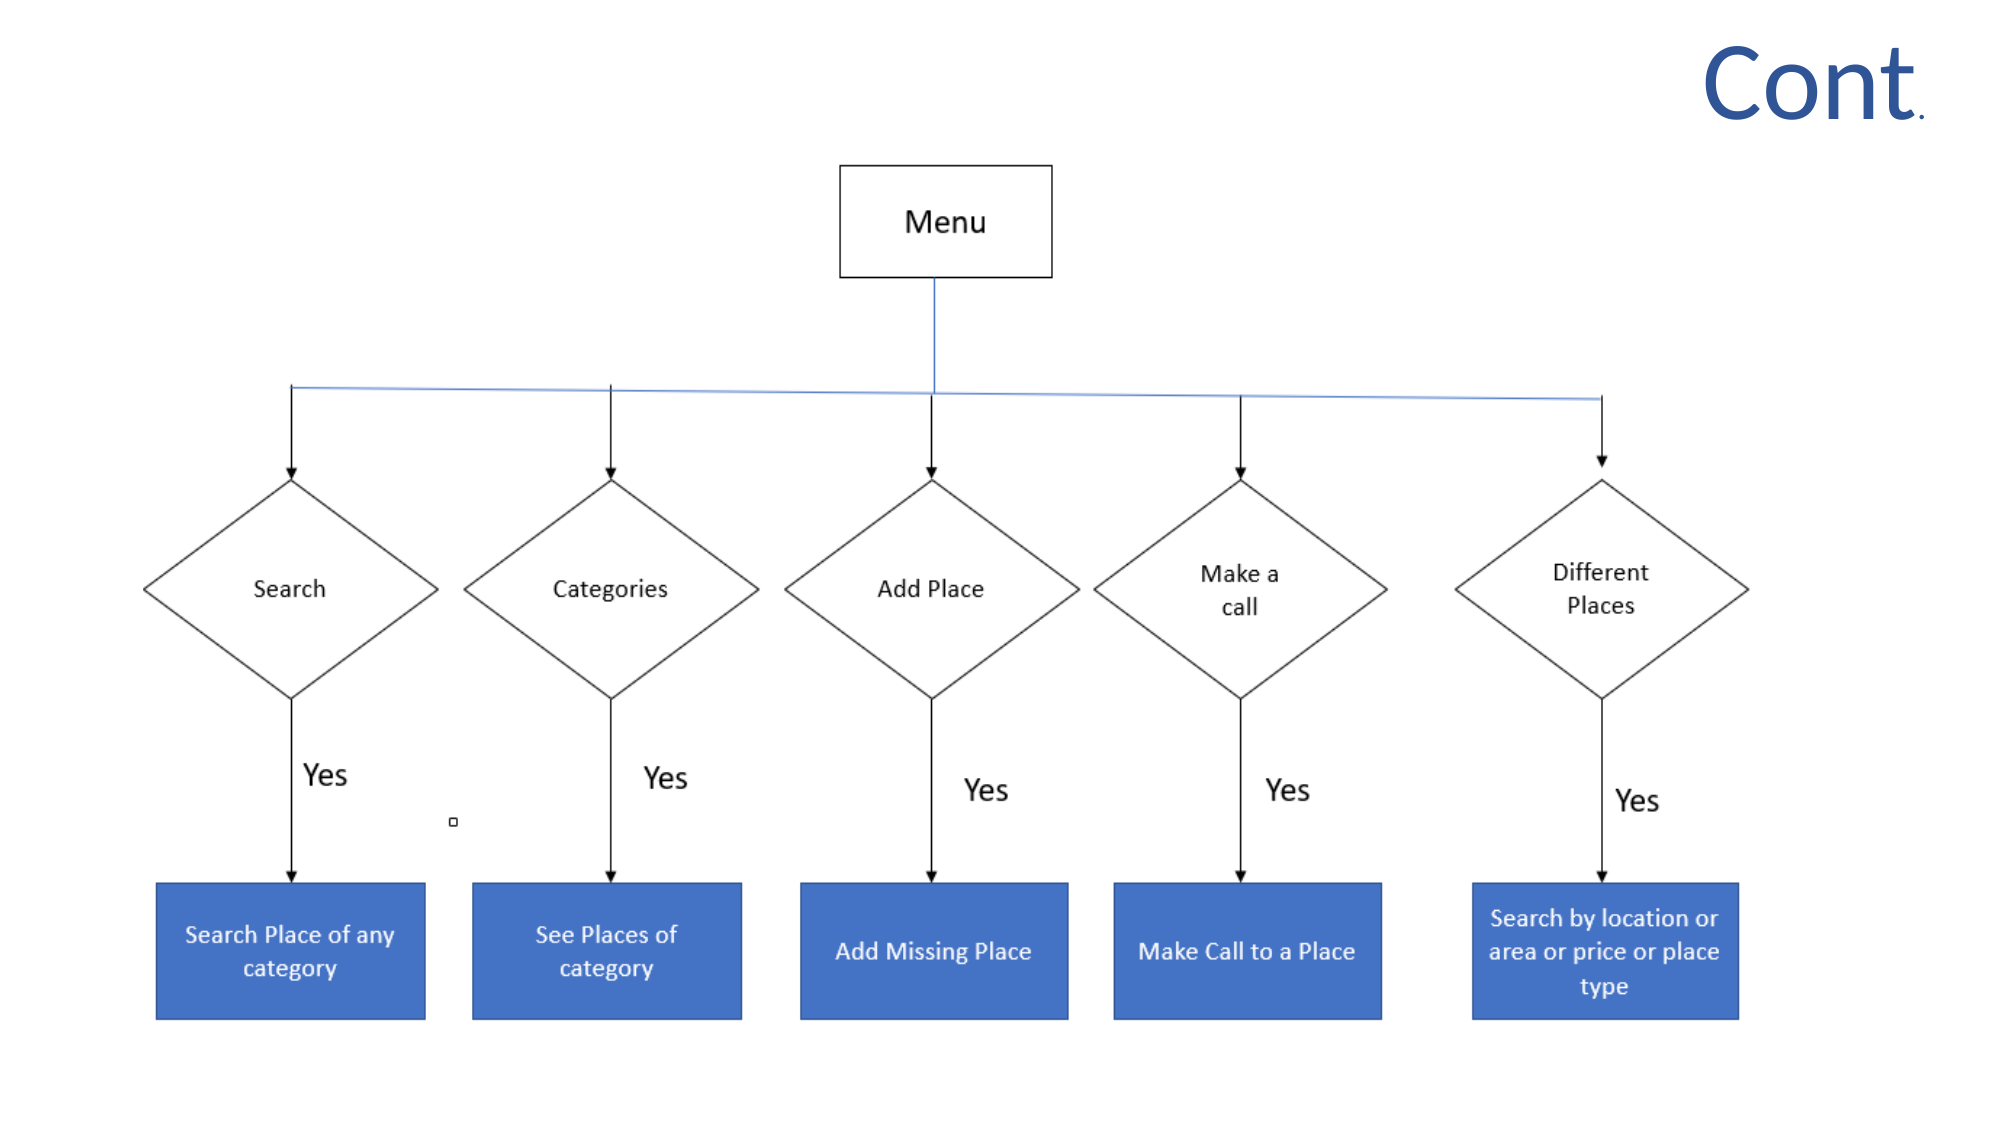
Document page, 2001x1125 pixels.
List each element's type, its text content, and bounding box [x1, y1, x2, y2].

picture [143, 135, 1780, 1061]
text_box Cont. [1687, 0, 1959, 150]
